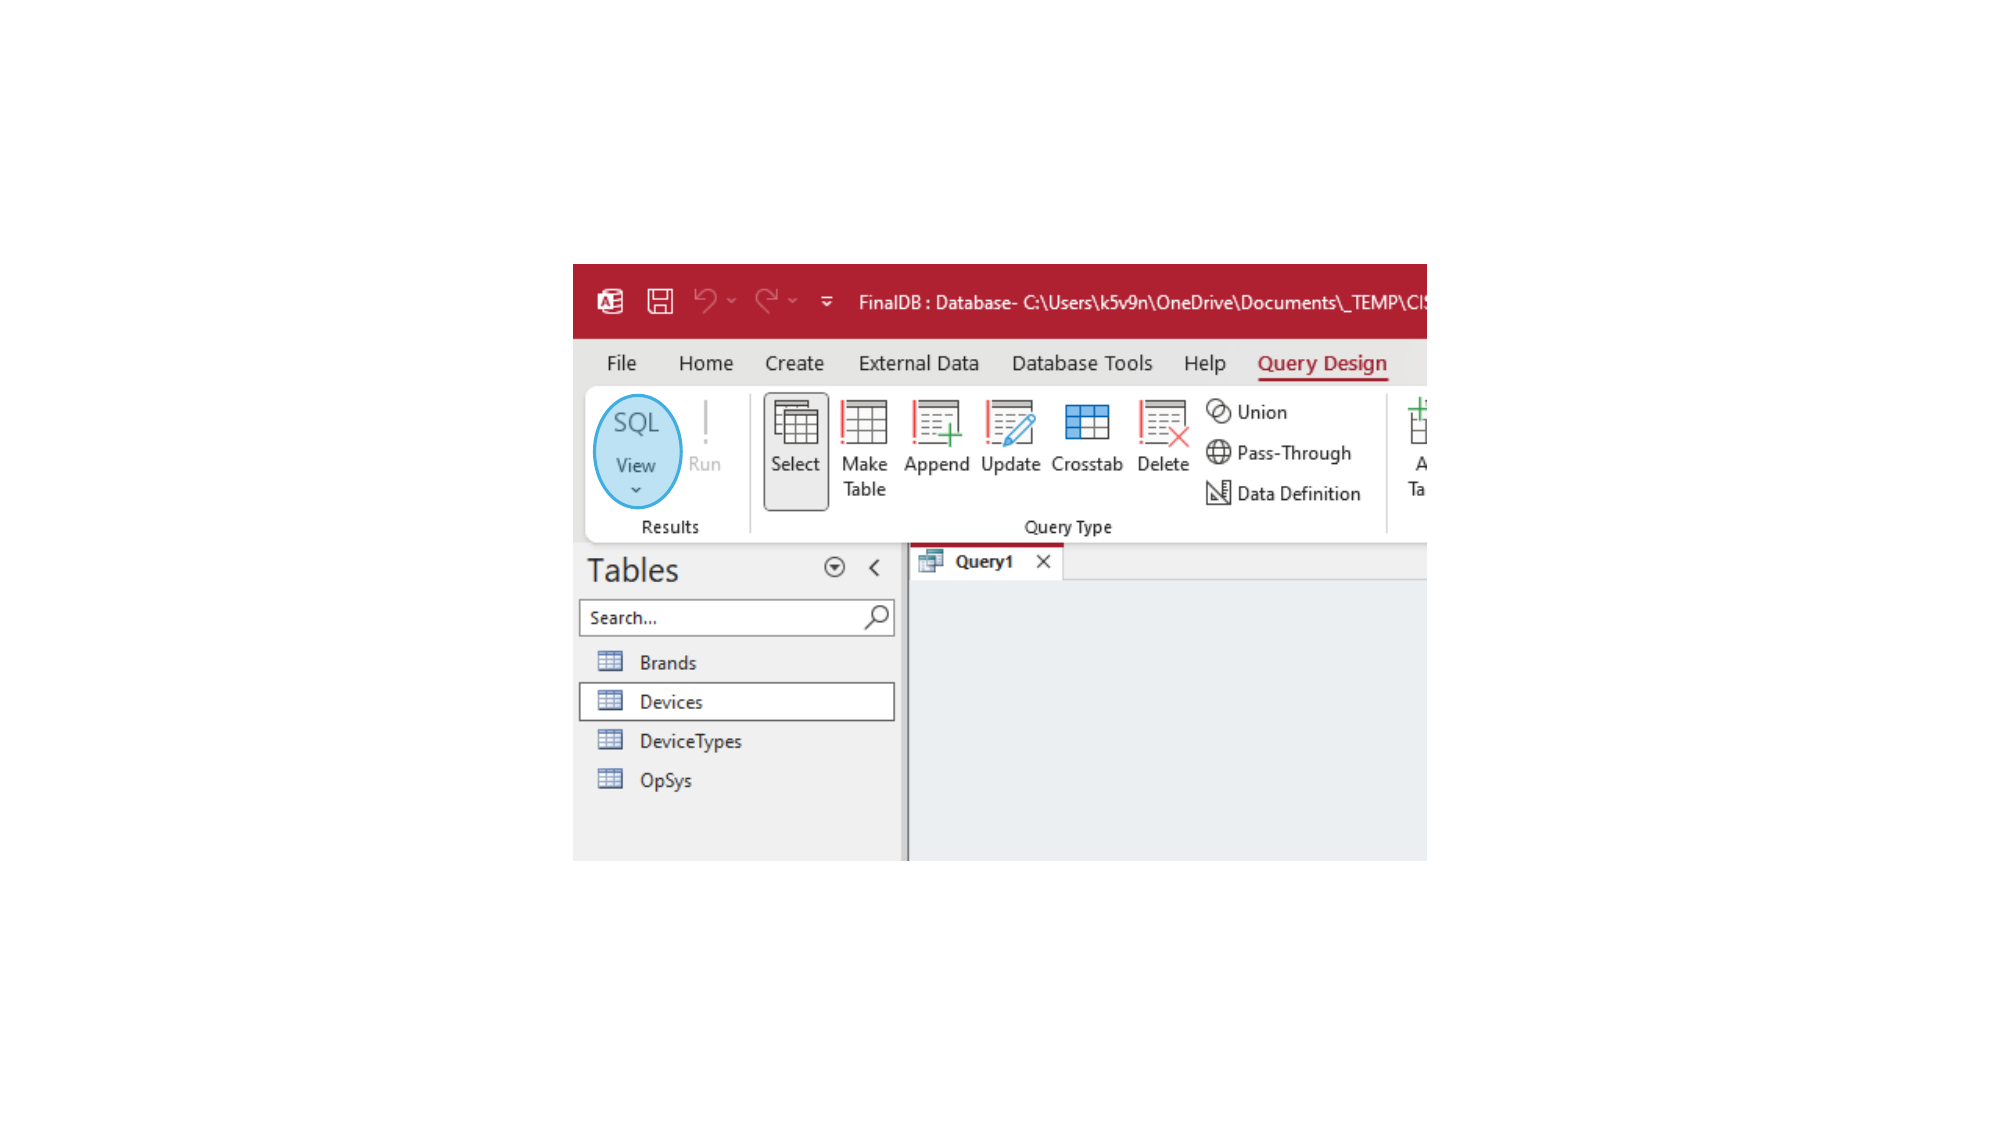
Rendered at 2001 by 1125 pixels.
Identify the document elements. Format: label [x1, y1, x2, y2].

picture [572, 264, 1428, 861]
